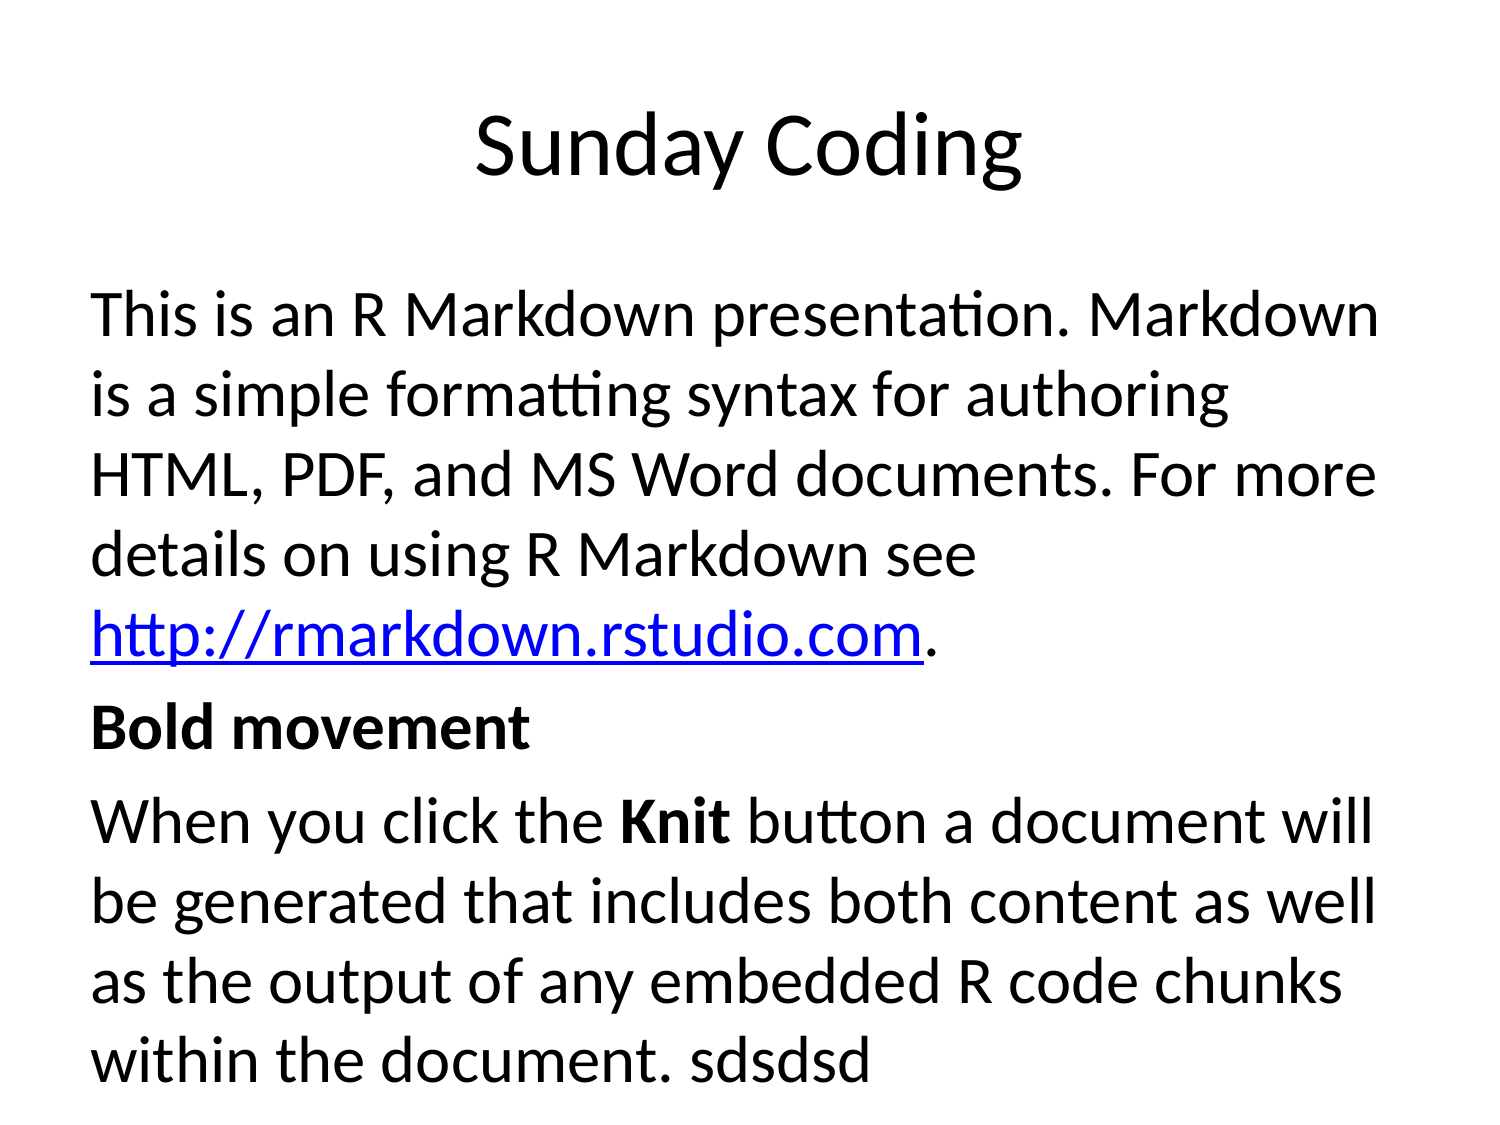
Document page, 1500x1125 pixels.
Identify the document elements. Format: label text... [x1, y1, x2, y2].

title Sunday Coding [75, 45, 1425, 233]
list This is an R Markdown presentation. Markdown is a simple formatting syntax for authoring HTML, PDF, and MS Word documents. For more details on using R Markdown see http://rmarkdown.rstudio.com. Bold movement When you click the Knit button a document will be generated that includes both content as well as the output of any embedded R code chunks within the document. sdsdsd [75, 262, 1425, 1005]
